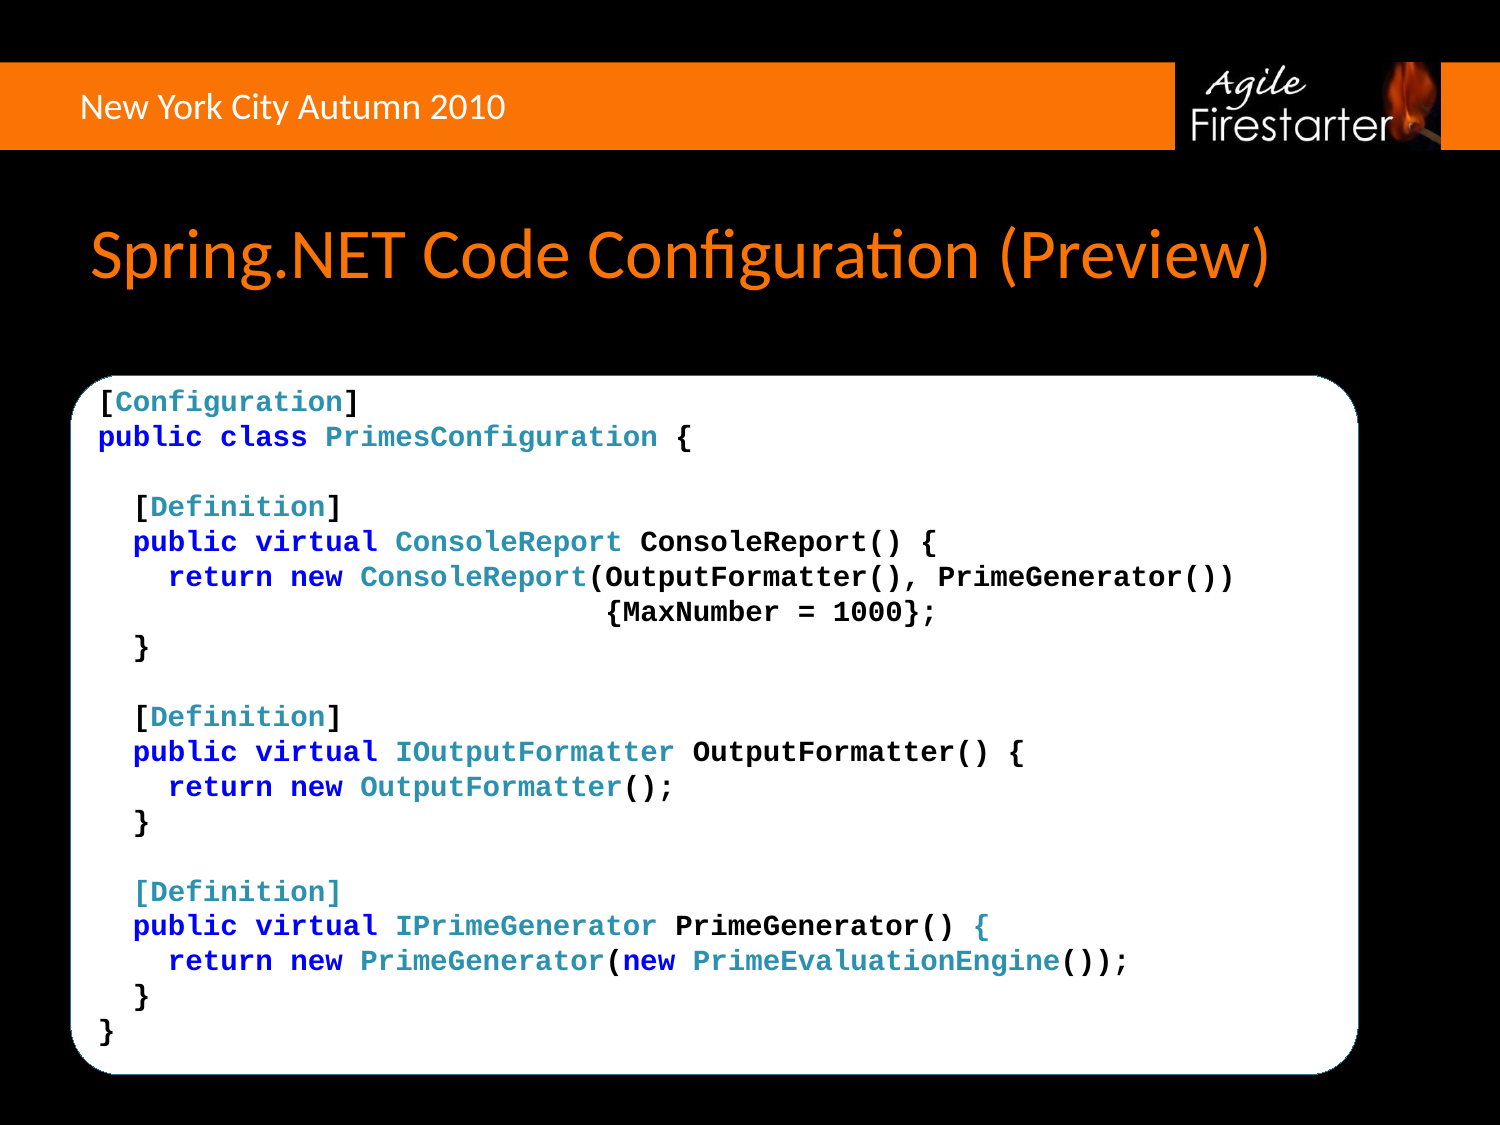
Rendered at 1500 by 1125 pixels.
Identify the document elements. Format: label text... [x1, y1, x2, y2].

text_box [Configuration] public class PrimesConfiguration { [Definition] public virtual ConsoleReport ConsoleReport() { return new ConsoleReport(OutputFormatter(), PrimeGenerator()) {MaxNumber = 1000}; } [Definition] public virtual IOutputFormatter OutputFormatter() { return new OutputFormatter(); } [Definition] public virtual IPrimeGenerator PrimeGenerator() { return new PrimeGenerator(new PrimeEvaluationEngine()); } } [83, 374, 1350, 1054]
title Spring.NET Code Configuration (Preview) [75, 174, 1425, 325]
text_box [70, 392, 1349, 1075]
text_box [1350, 398, 1359, 1052]
picture [1175, 62, 1441, 151]
